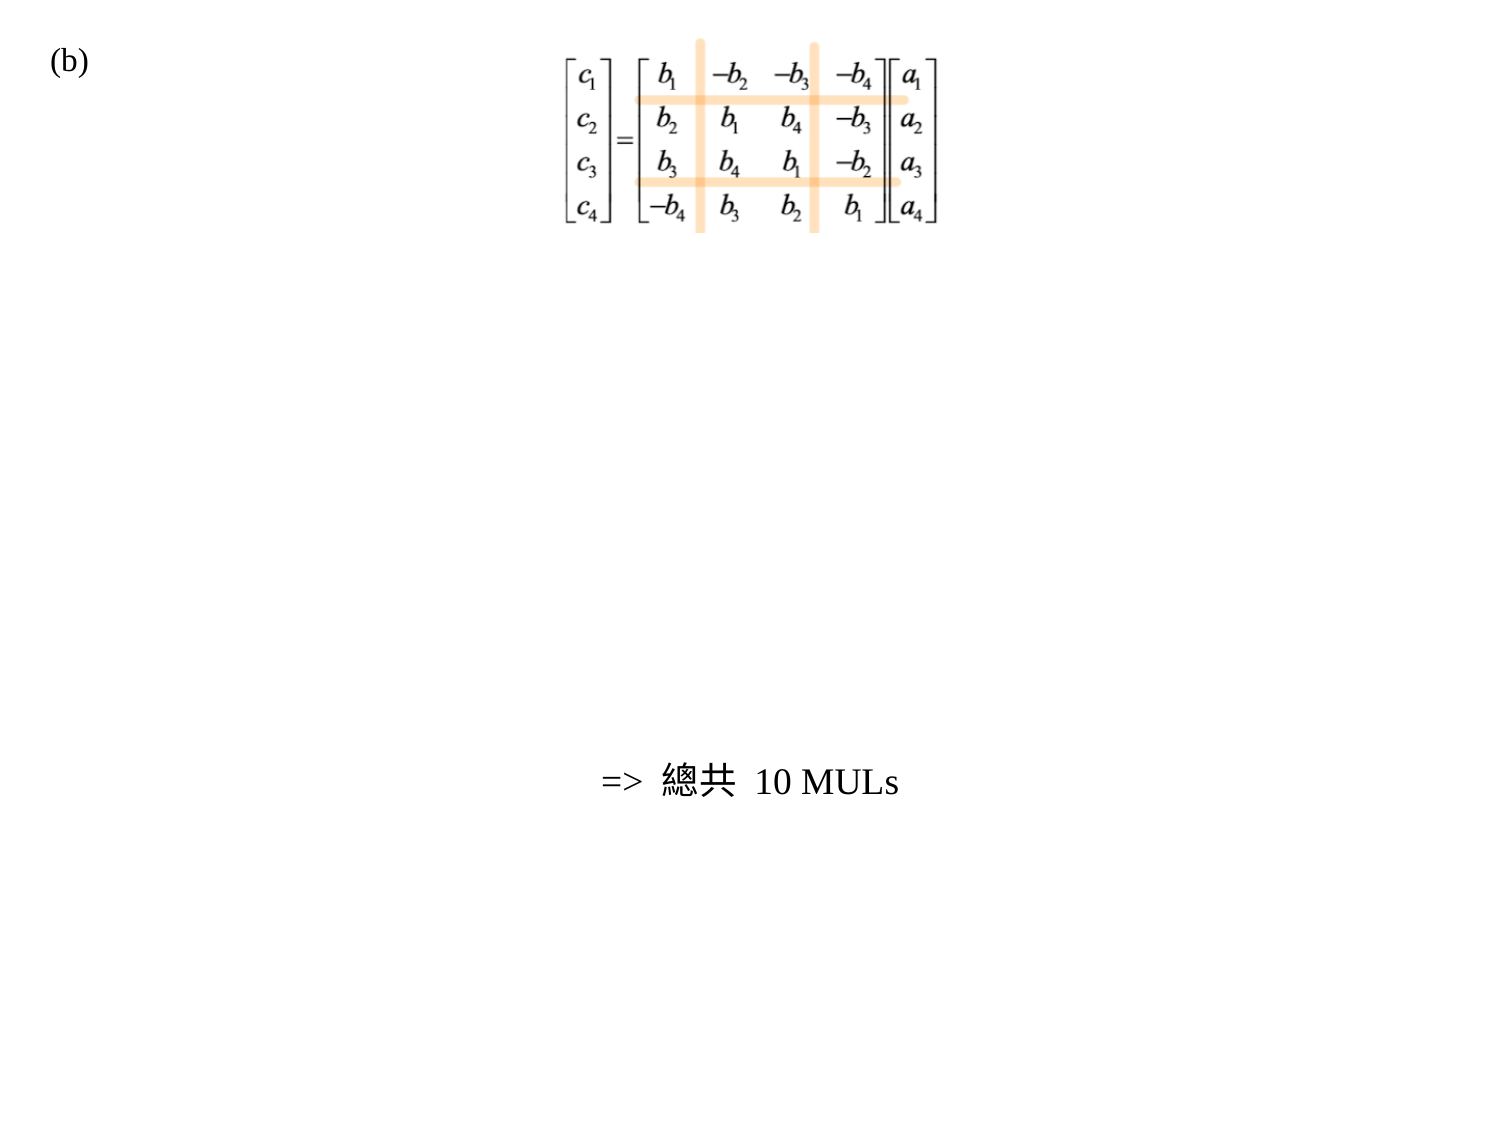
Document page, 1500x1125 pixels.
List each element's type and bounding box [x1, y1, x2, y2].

picture [544, 34, 956, 234]
